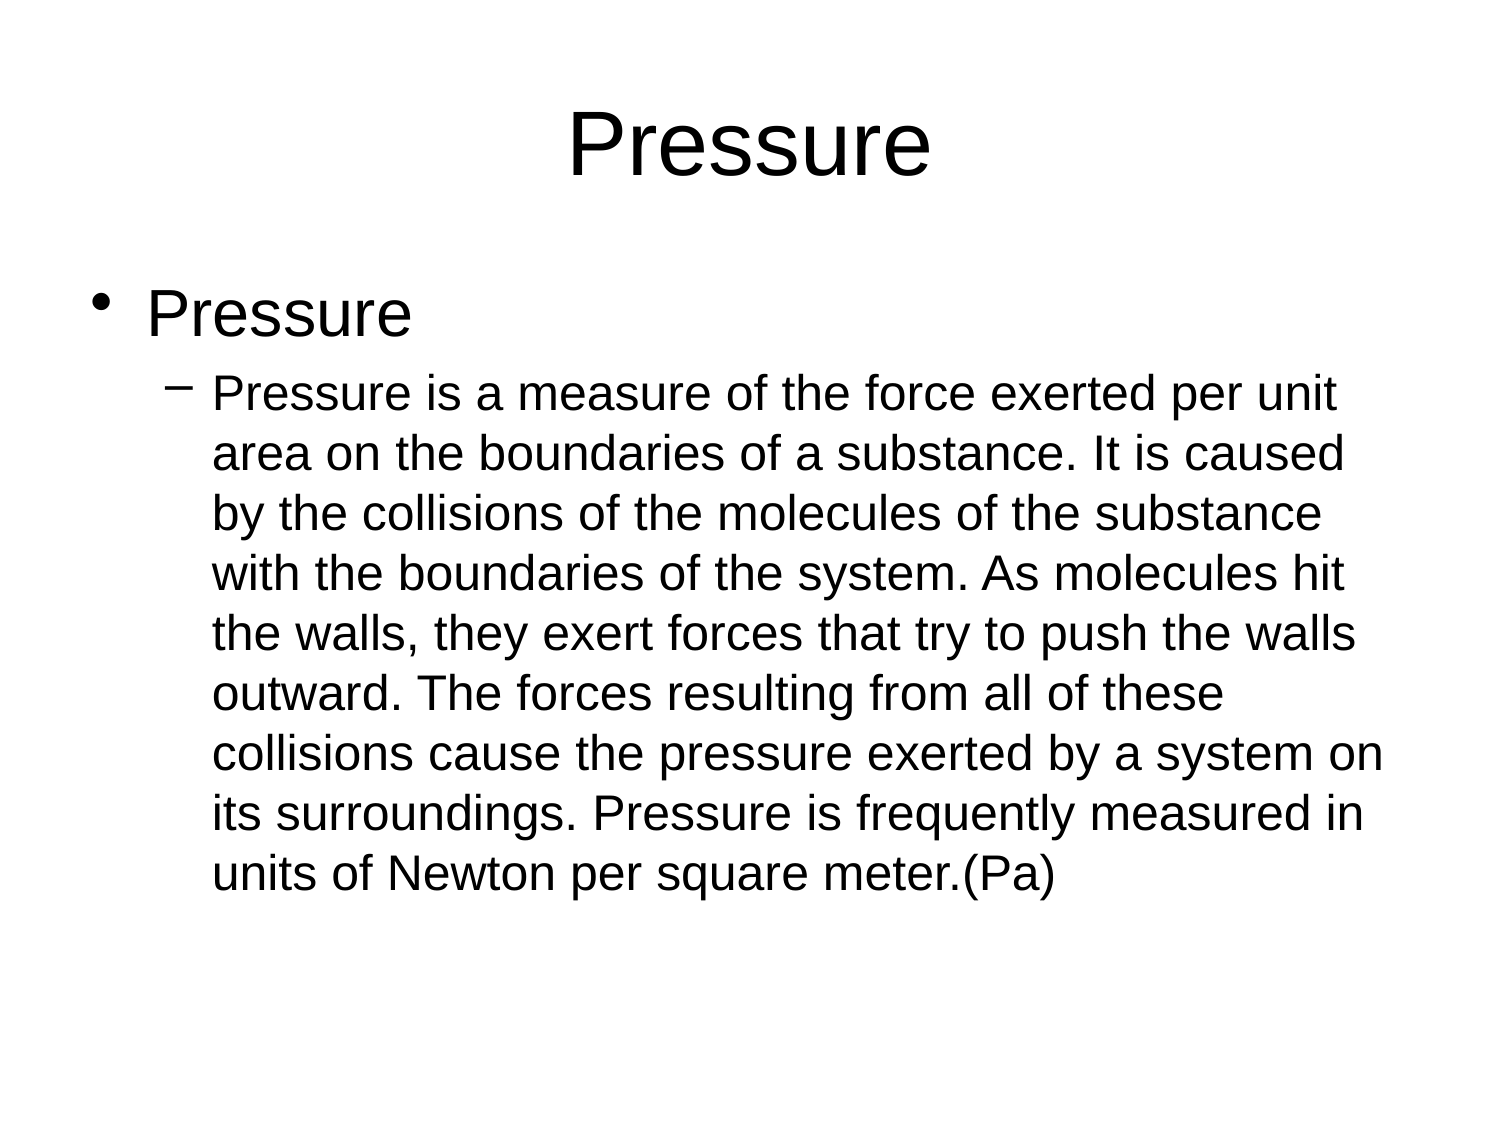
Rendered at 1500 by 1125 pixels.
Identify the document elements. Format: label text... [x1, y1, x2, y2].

title Pressure [75, 45, 1425, 233]
list Pressure Pressure is a measure of the force exerted per unit area on the boundaries of a substance. It is caused by the collisions of the molecules of the substance with the boundaries of the system. As molecules hit the walls, they exert forces that try to push the walls outward. The forces resulting from all of these collisions cause the pressure exerted by a system on its surroundings. Pressure is frequently measured in units of Newton per square meter.(Pa) [75, 262, 1425, 1005]
